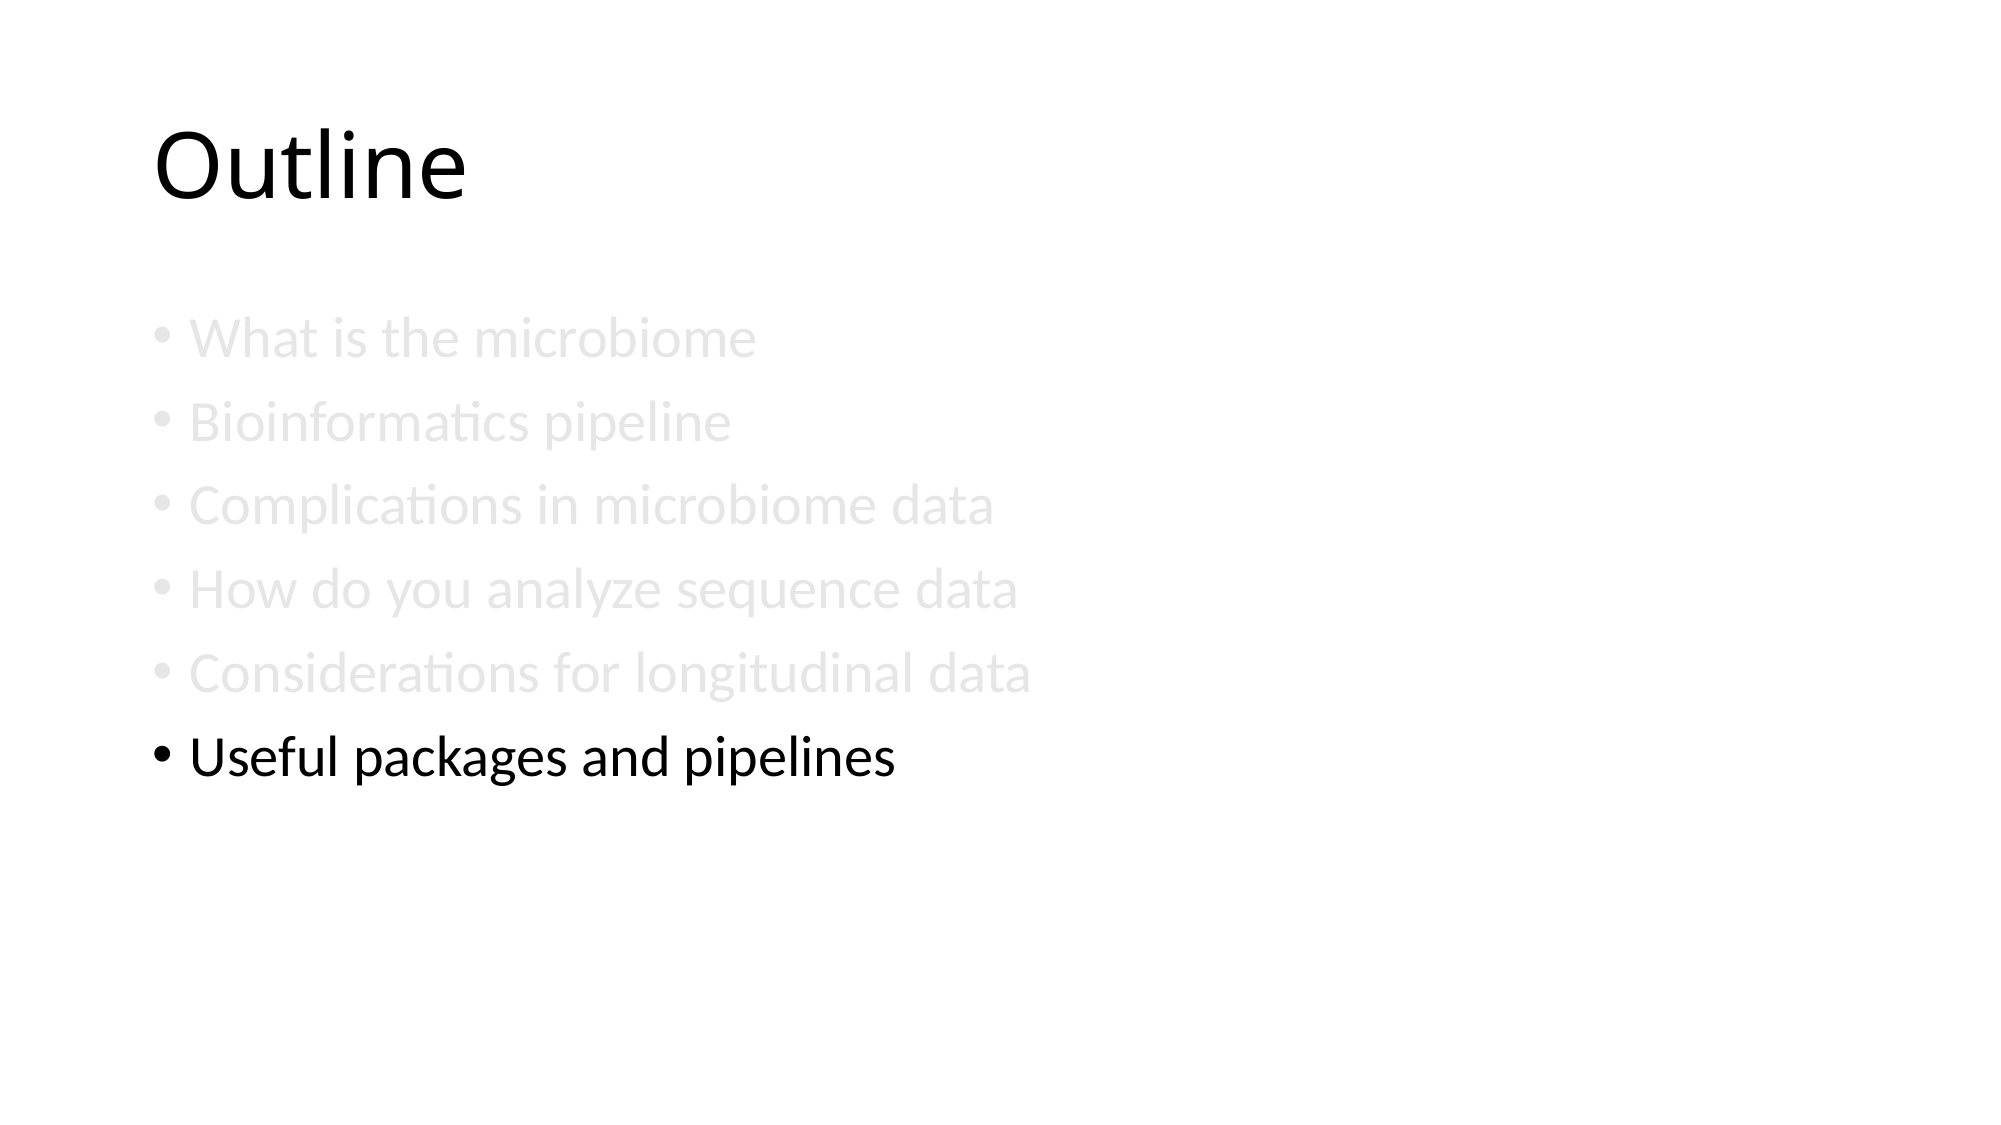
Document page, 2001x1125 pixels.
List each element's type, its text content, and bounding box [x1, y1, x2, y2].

list What is the microbiome Bioinformatics pipeline Complications in microbiome data How do you analyze sequence data Considerations for longitudinal data Useful packages and pipelines [137, 299, 1863, 1014]
title Outline [137, 59, 1863, 278]
